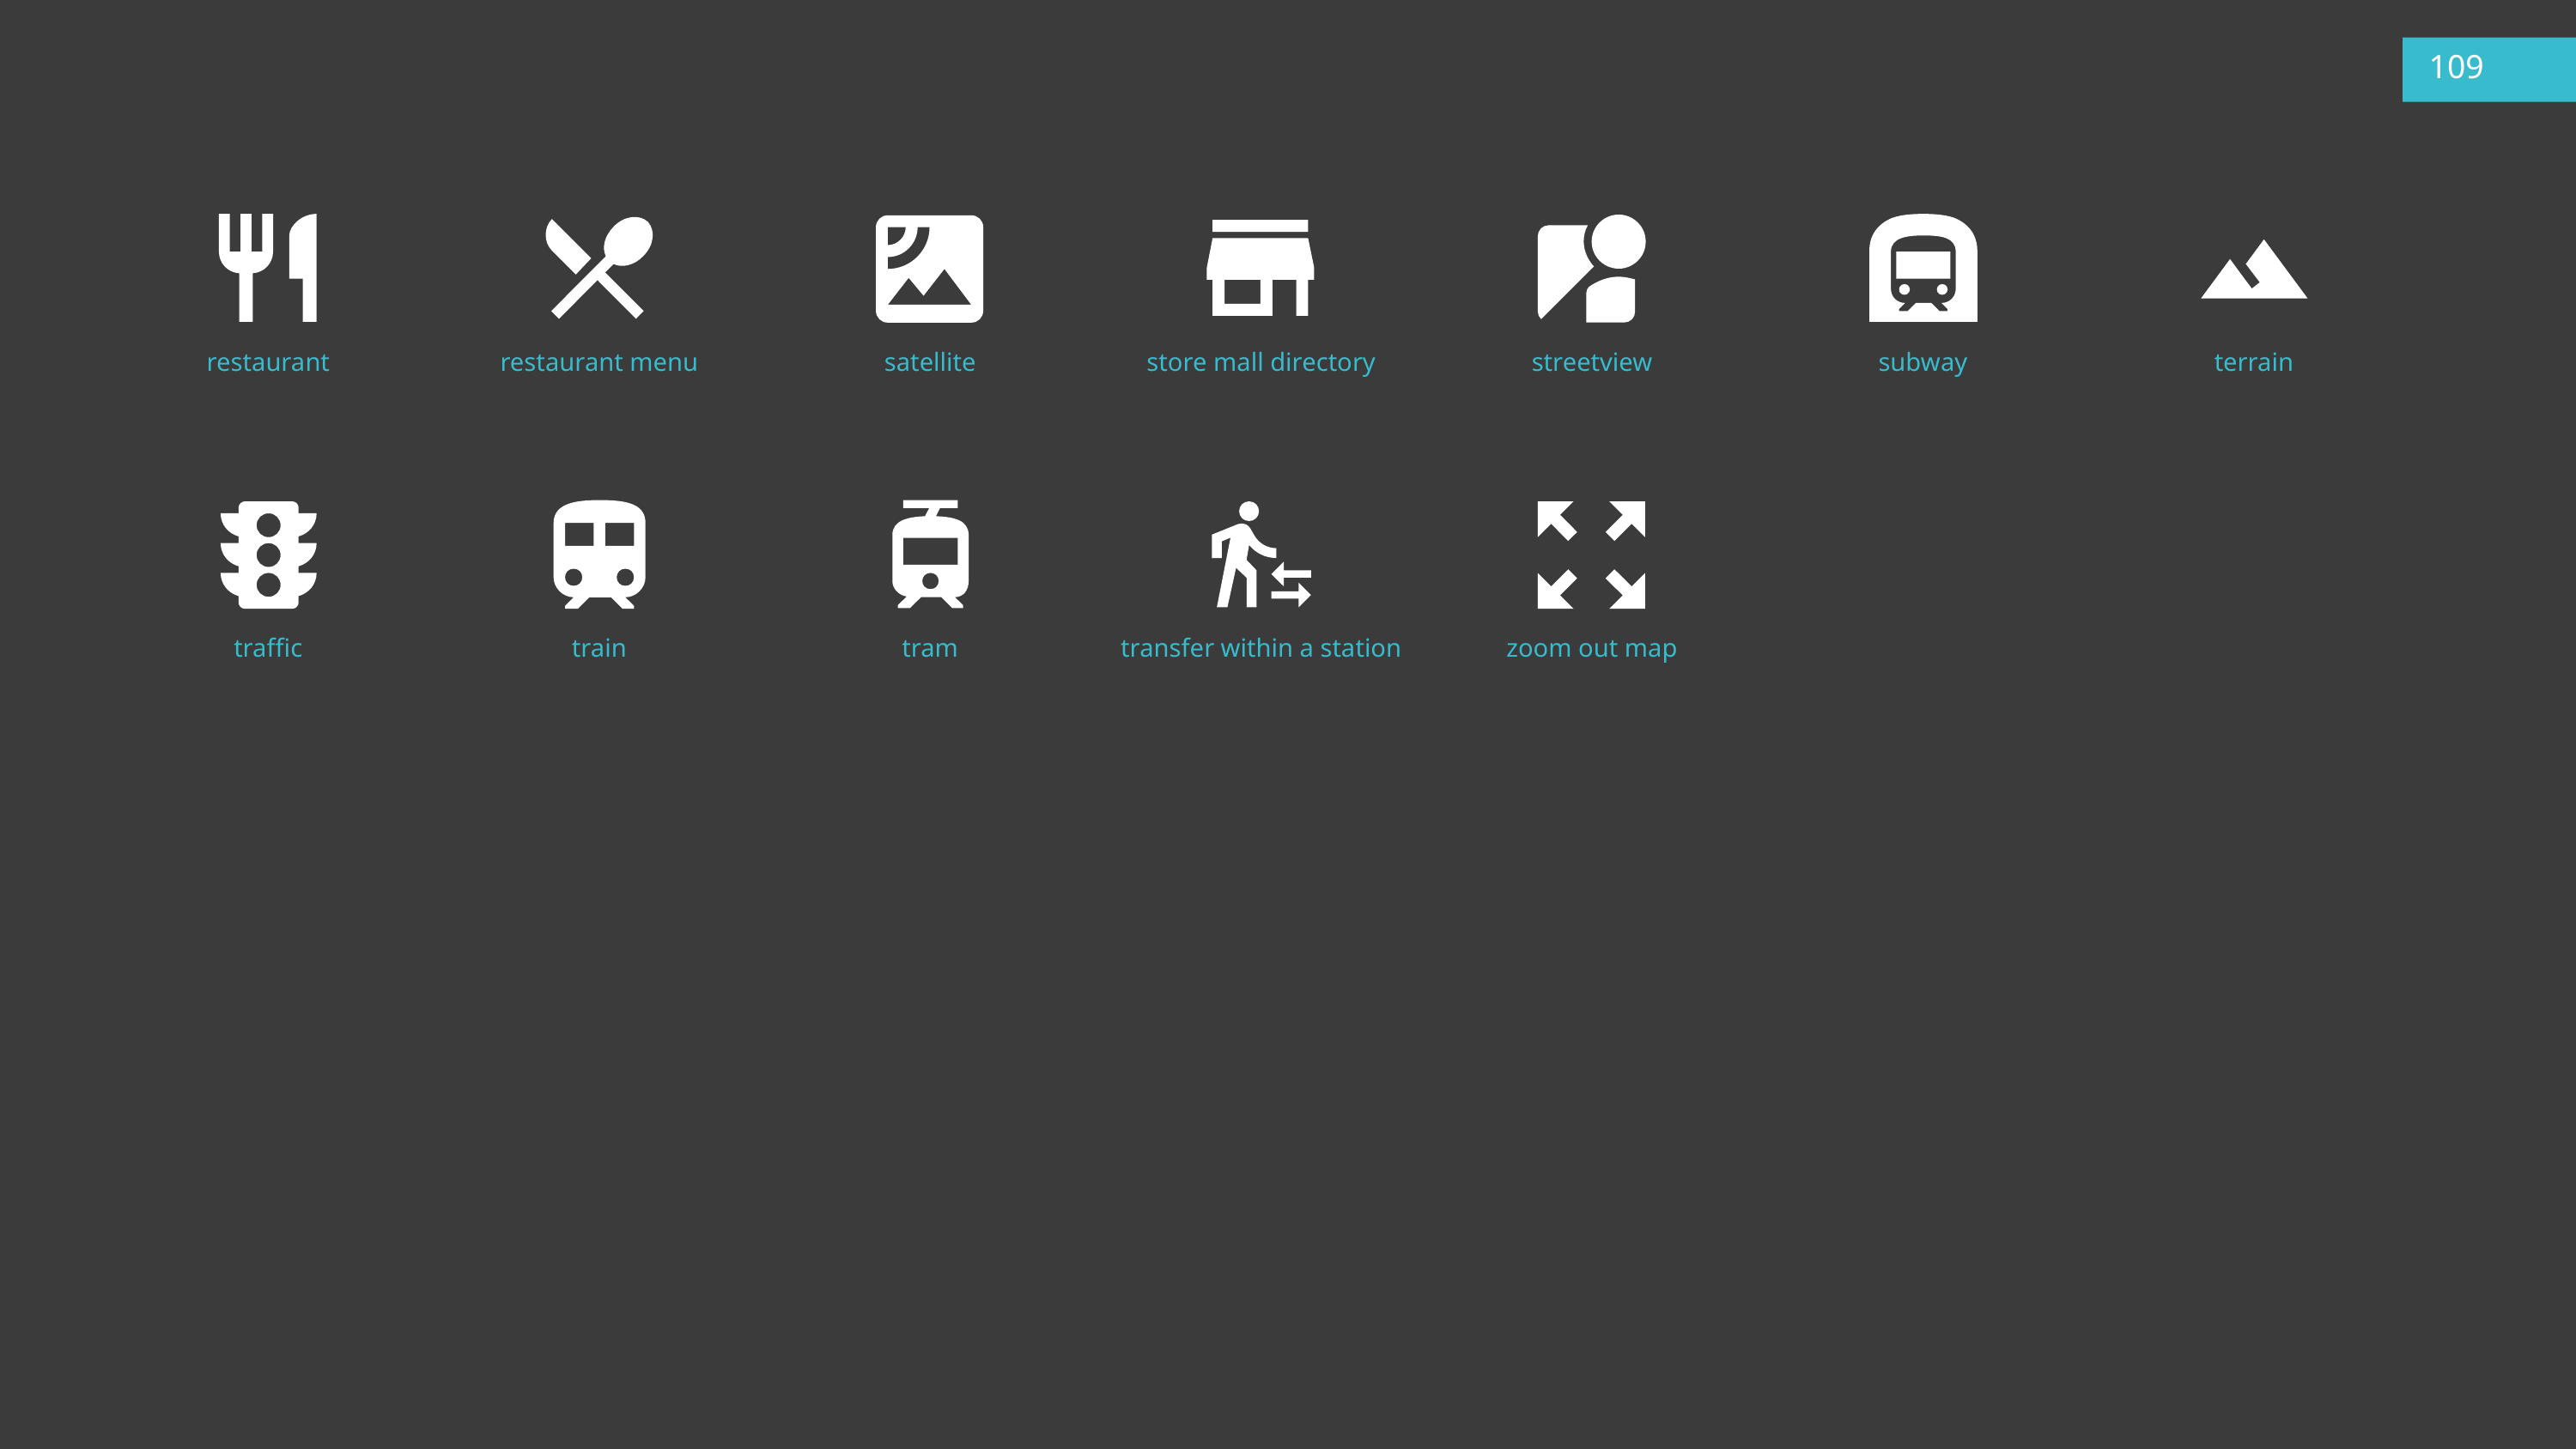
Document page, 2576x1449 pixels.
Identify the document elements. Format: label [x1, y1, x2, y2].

text_box [2201, 239, 2308, 299]
text_box [1212, 220, 1309, 233]
text_box [89, 626, 1771, 669]
text_box [1239, 501, 1260, 521]
text_box [1586, 276, 1636, 323]
text_box [1271, 582, 1311, 608]
text_box [892, 500, 969, 609]
text_box [876, 215, 984, 323]
text_box [218, 214, 274, 322]
text_box [89, 339, 2433, 383]
text_box [1271, 561, 1311, 587]
text_box [550, 216, 653, 319]
text_box [1537, 501, 1577, 542]
slide_number [2415, 35, 2502, 100]
text_box [1537, 569, 1577, 609]
text_box [1869, 214, 1978, 322]
text_box [1605, 569, 1645, 609]
text_box [1591, 214, 1646, 269]
text_box [220, 501, 317, 609]
text_box [553, 500, 646, 609]
text_box [1212, 523, 1277, 608]
text_box [289, 214, 317, 322]
text_box [1605, 501, 1645, 542]
text_box [545, 219, 592, 275]
text_box [1537, 225, 1595, 319]
text_box [1206, 238, 1315, 316]
